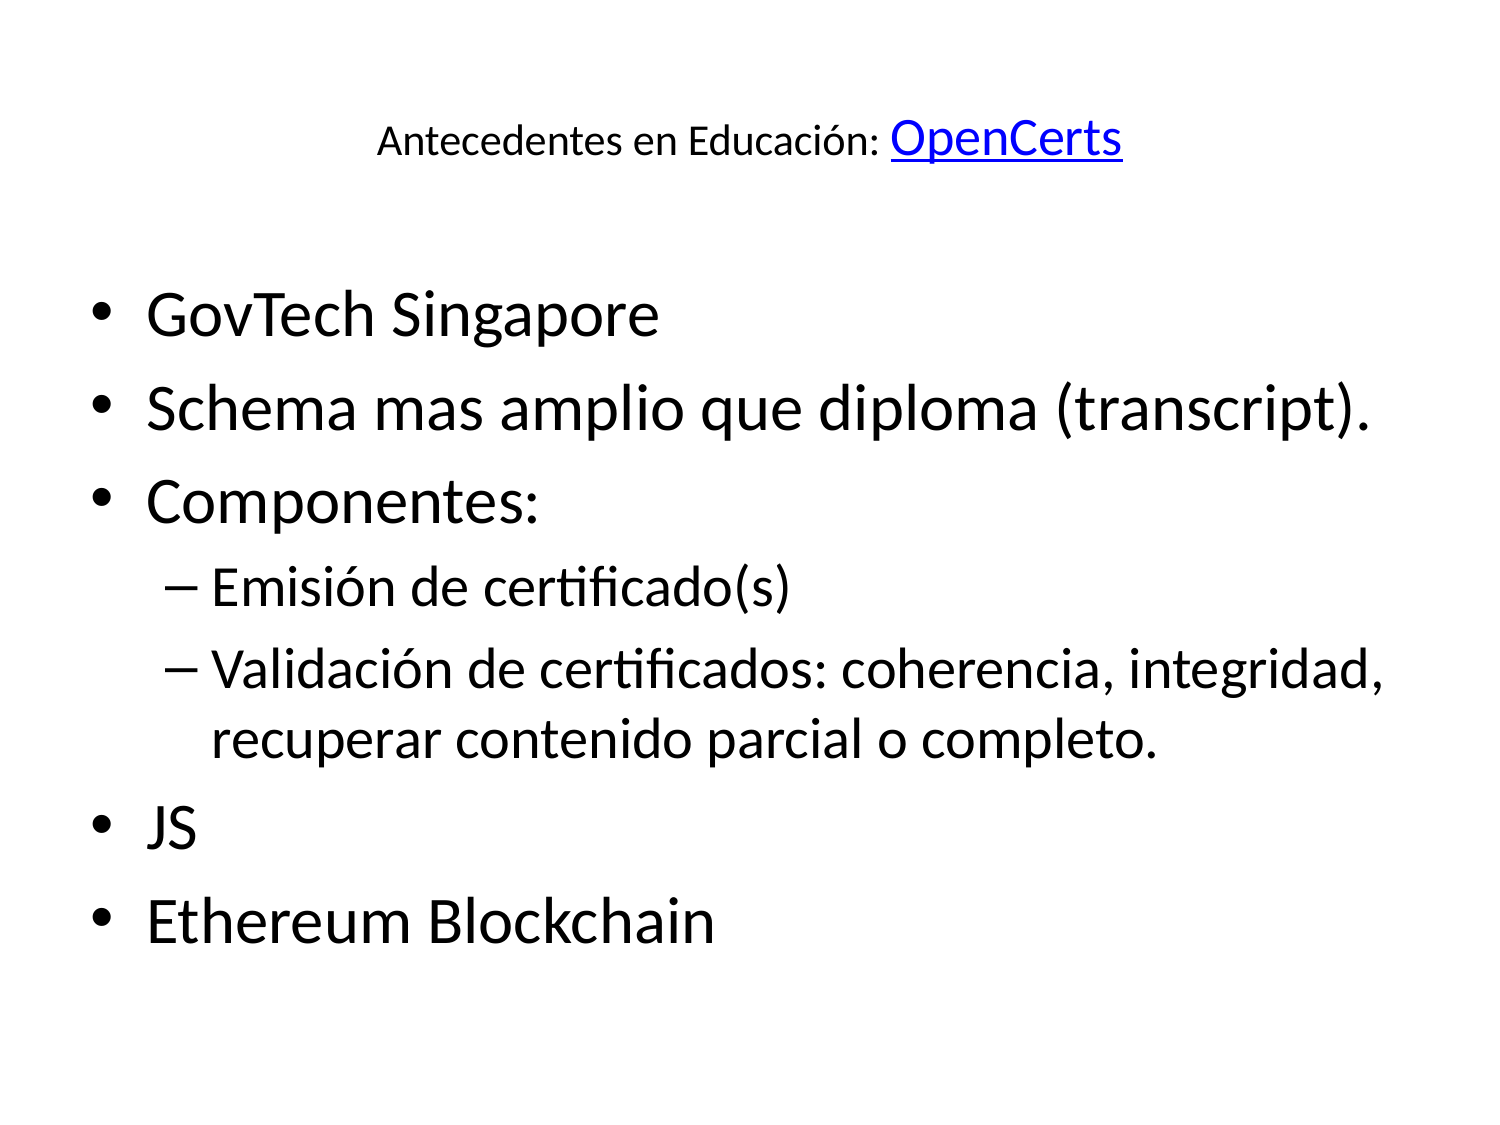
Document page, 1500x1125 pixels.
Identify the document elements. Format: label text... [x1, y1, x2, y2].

list GovTech Singapore Schema mas amplio que diploma (transcript). Componentes: Emisión de certificado(s) Validación de certificados: coherencia, integridad, recuperar contenido parcial o completo. JS Ethereum Blockchain [75, 262, 1425, 1059]
title Antecedentes en Educación: OpenCerts [75, 45, 1425, 233]
